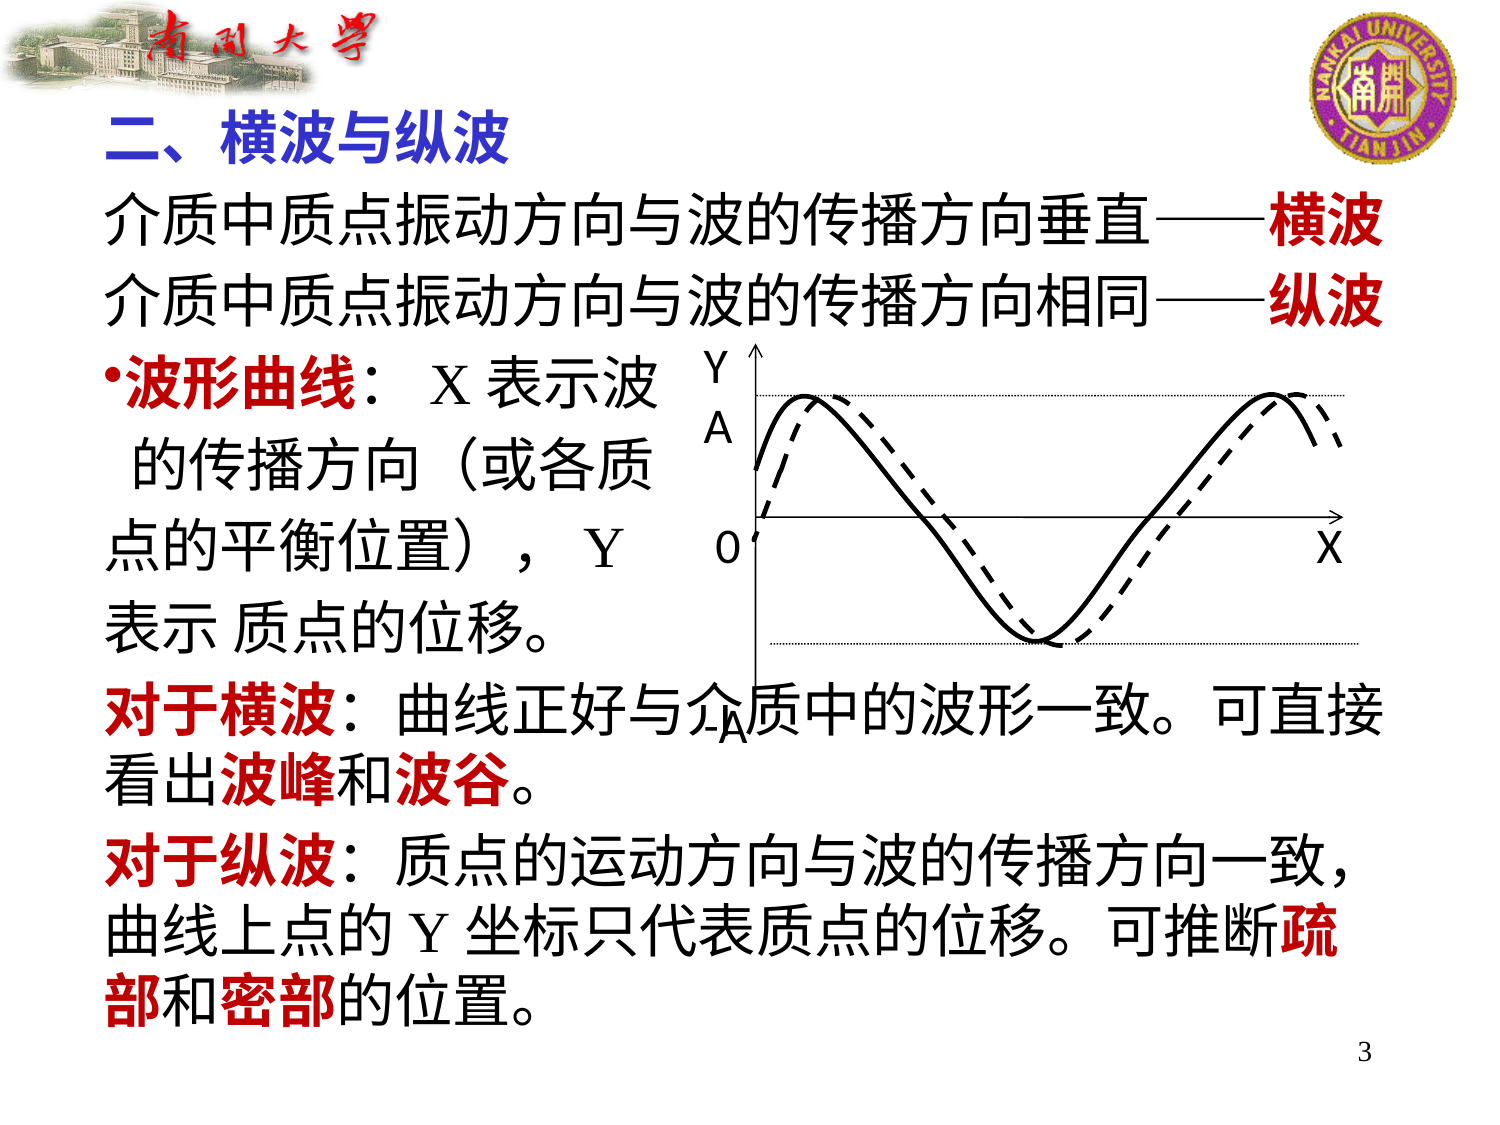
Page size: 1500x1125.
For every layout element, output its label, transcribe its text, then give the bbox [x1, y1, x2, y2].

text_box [643, 325, 1359, 753]
picture [0, 0, 388, 100]
picture [1262, 0, 1500, 178]
slide_number 3 [1074, 1024, 1388, 1101]
list 二、横波与纵波 介质中质点振动方向与波的传播方向垂直——横波 介质中质点振动方向与波的传播方向相同——纵波 波形曲线：X表示波 的传播方向（或各质 点的平衡位置），Y 表示 质点的位移。 对于横波：曲线正好与介质中的波形一致。可直接看出波峰和波谷。 对于纵波：质点的运动方向与波的传播方向一致，曲线上点的Y坐标只代表质点的位移。可推断疏部和密部的位置。 [88, 93, 1412, 977]
